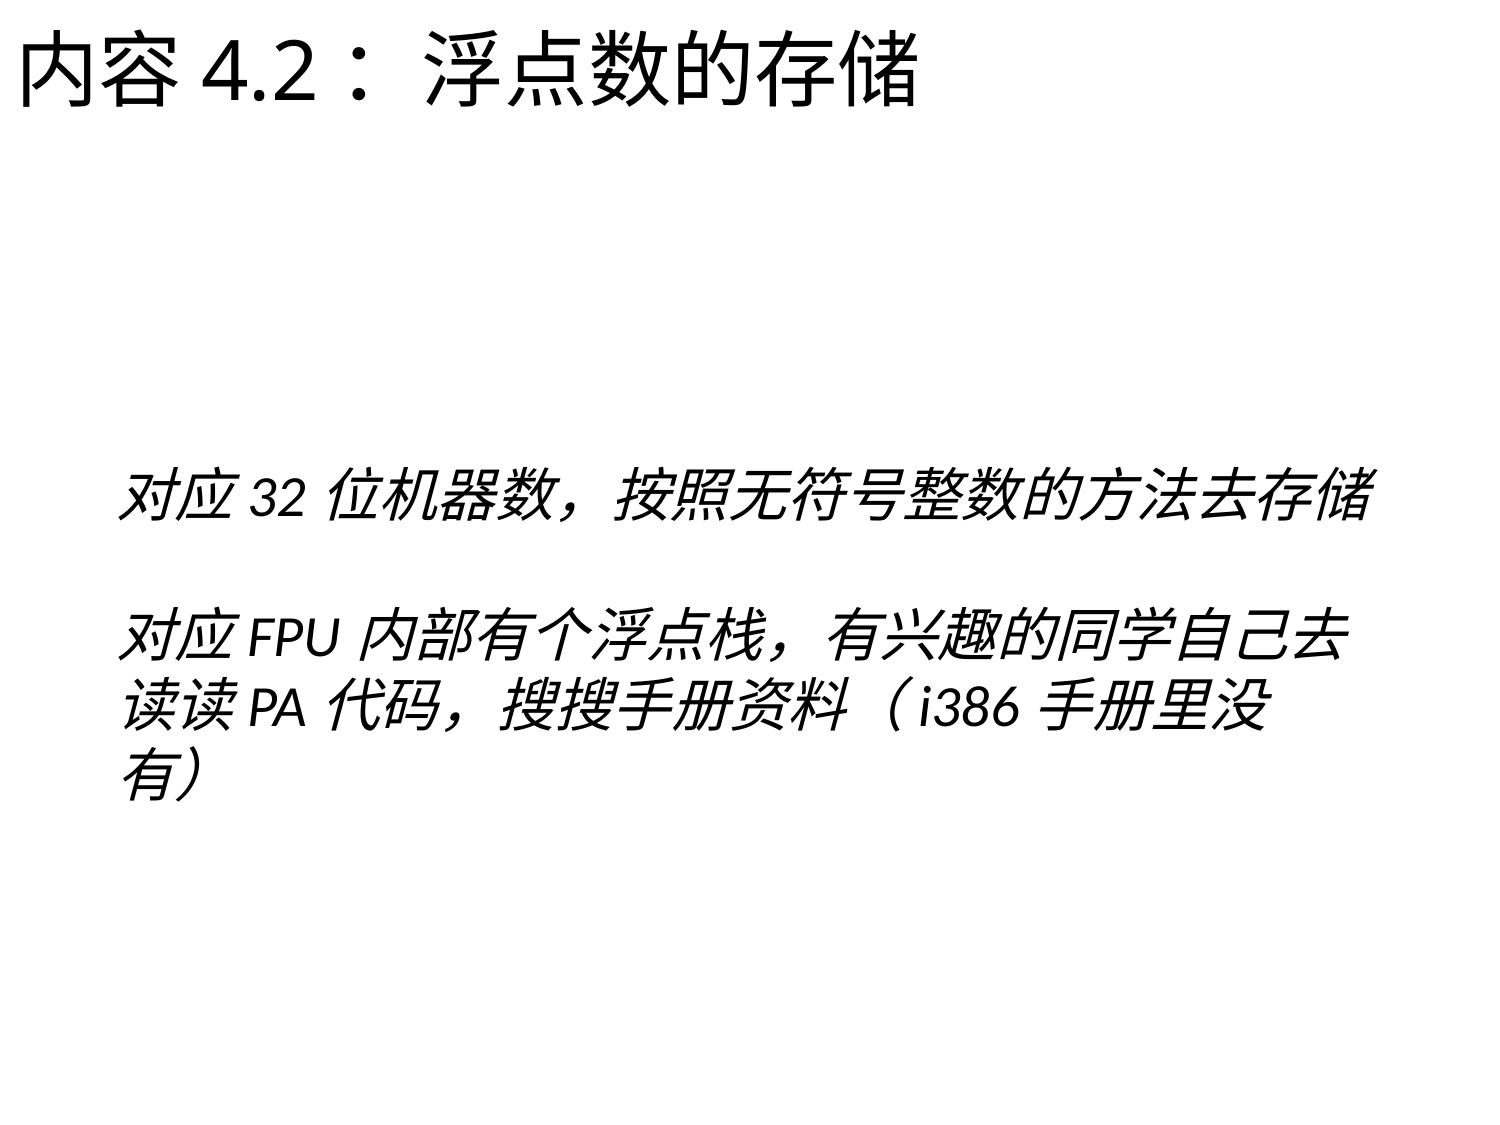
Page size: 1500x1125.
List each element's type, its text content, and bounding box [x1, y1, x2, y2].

text_box 对应32位机器数，按照无符号整数的方法去存储 对应FPU内部有个浮点栈，有兴趣的同学自己去读读PA代码，搜搜手册资料（i386手册里没有） [102, 450, 1398, 816]
title 内容4.2：浮点数的存储 [0, 0, 1500, 147]
